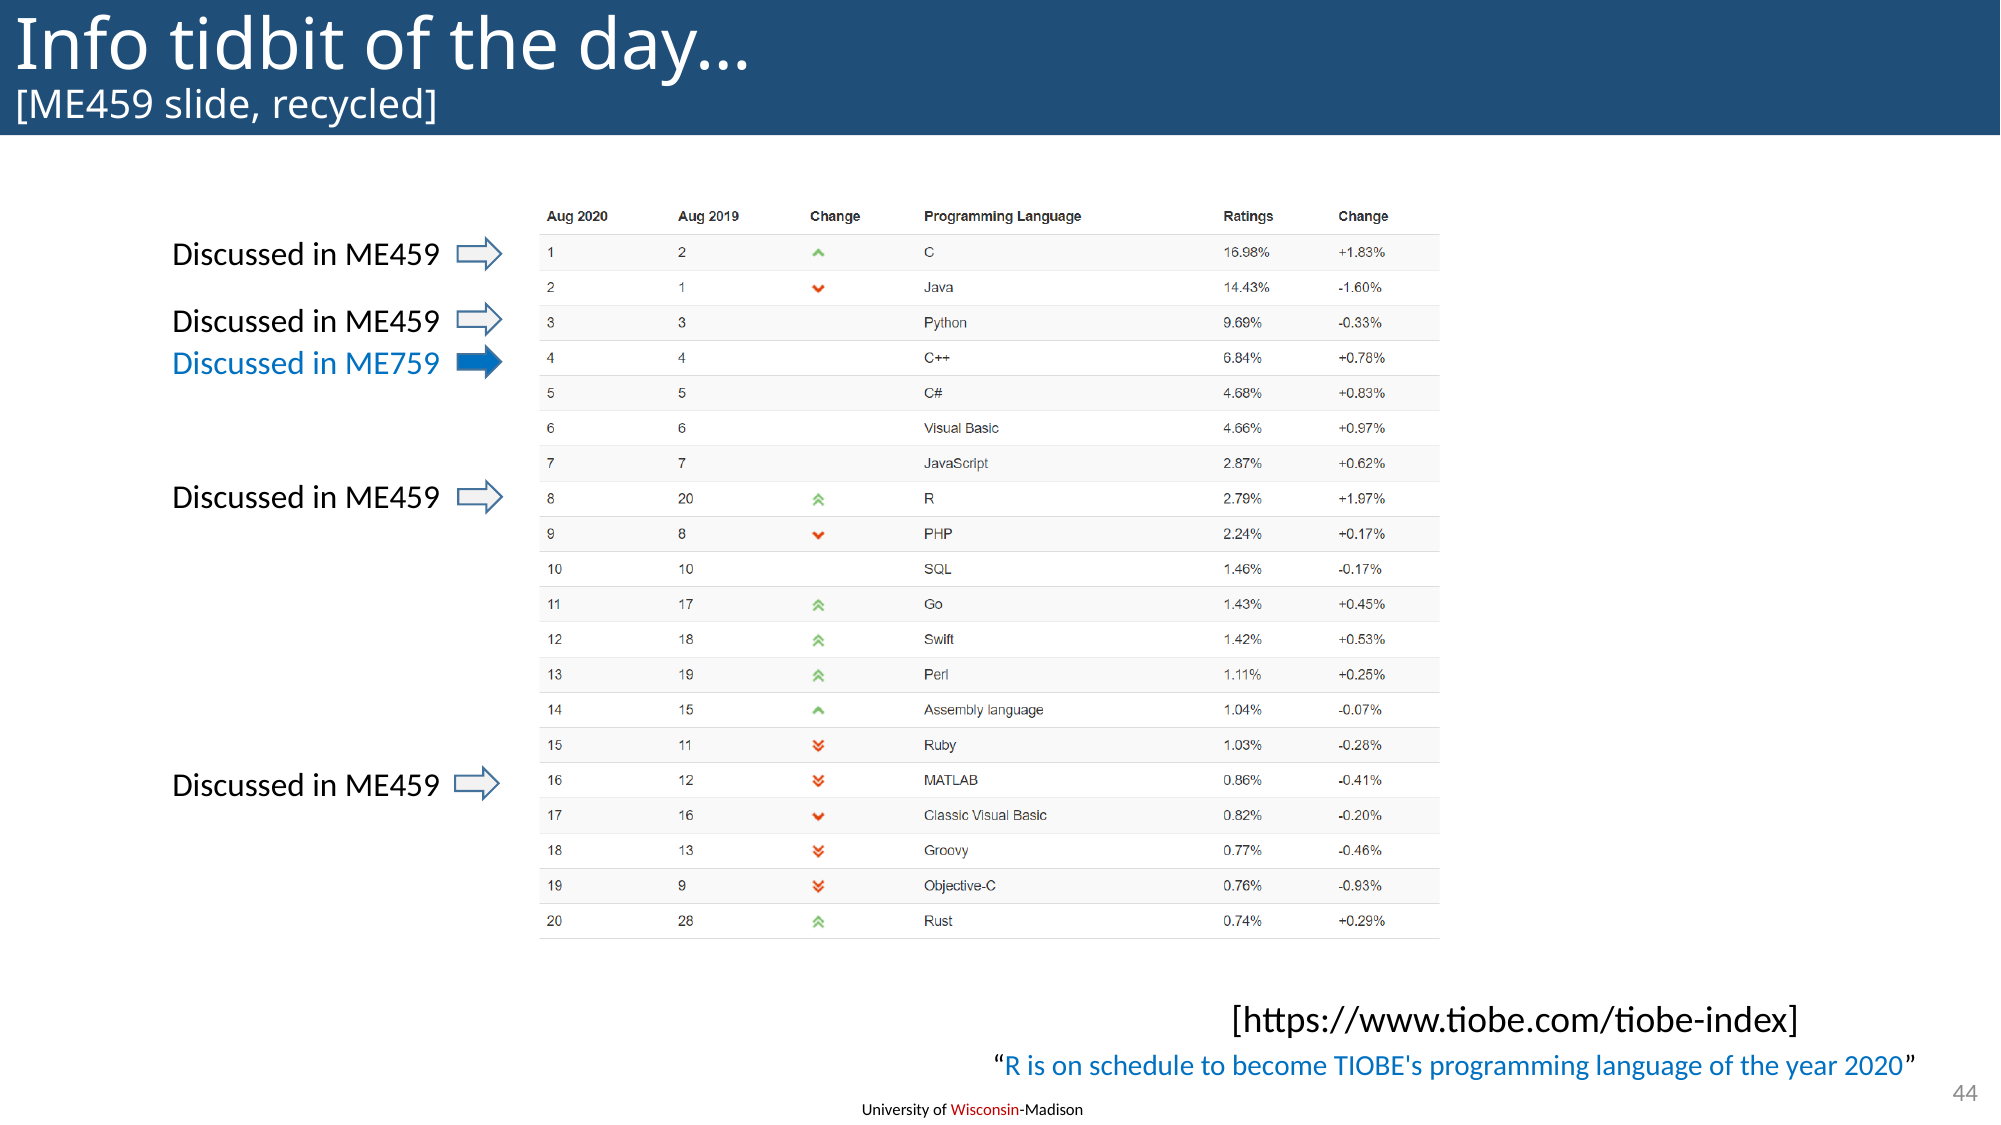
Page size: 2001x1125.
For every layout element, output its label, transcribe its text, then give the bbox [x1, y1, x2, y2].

text_box Discussed in ME459 [157, 755, 458, 811]
text_box “R is on schedule to become TIOBE's programming language of the year 2020” [977, 1038, 1938, 1089]
slide_number 44 [1879, 1069, 1994, 1114]
text_box [458, 478, 504, 515]
text_box Discussed in ME459 [157, 291, 458, 334]
picture [530, 201, 1440, 949]
text_box [458, 343, 503, 380]
text_box [458, 301, 503, 338]
text_box Discussed in ME459 [157, 467, 458, 523]
title Info tidbit of the day… [ME459 slide, recycled] [0, 0, 2000, 136]
text_box [458, 765, 501, 802]
text_box [458, 235, 503, 272]
text_box Discussed in ME459 [157, 224, 458, 280]
text_box Discussed in ME759 [157, 334, 458, 389]
